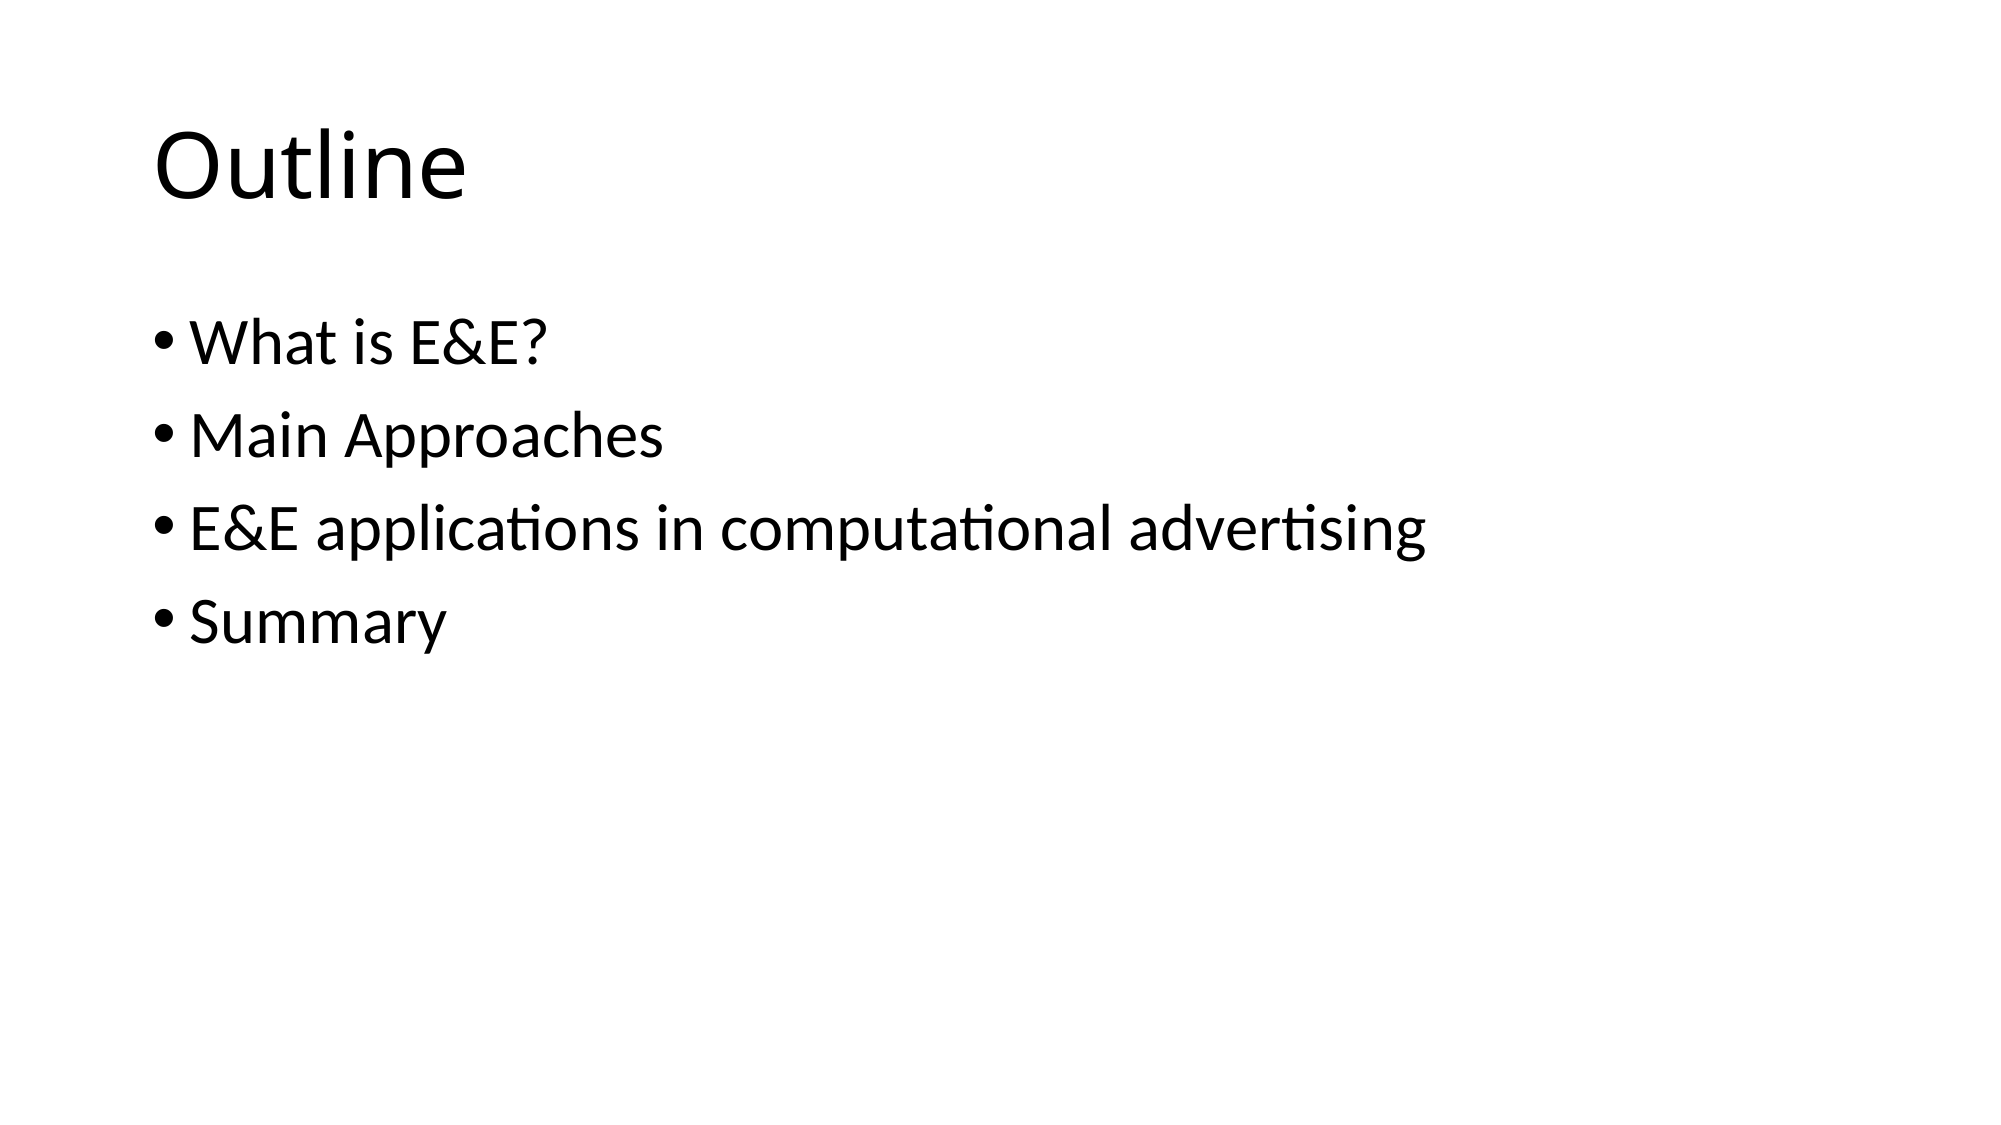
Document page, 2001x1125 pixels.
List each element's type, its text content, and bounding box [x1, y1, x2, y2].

list What is E&E? Main Approaches E&E applications in computational advertising Summary [137, 299, 1863, 1014]
title Outline [137, 59, 1863, 278]
